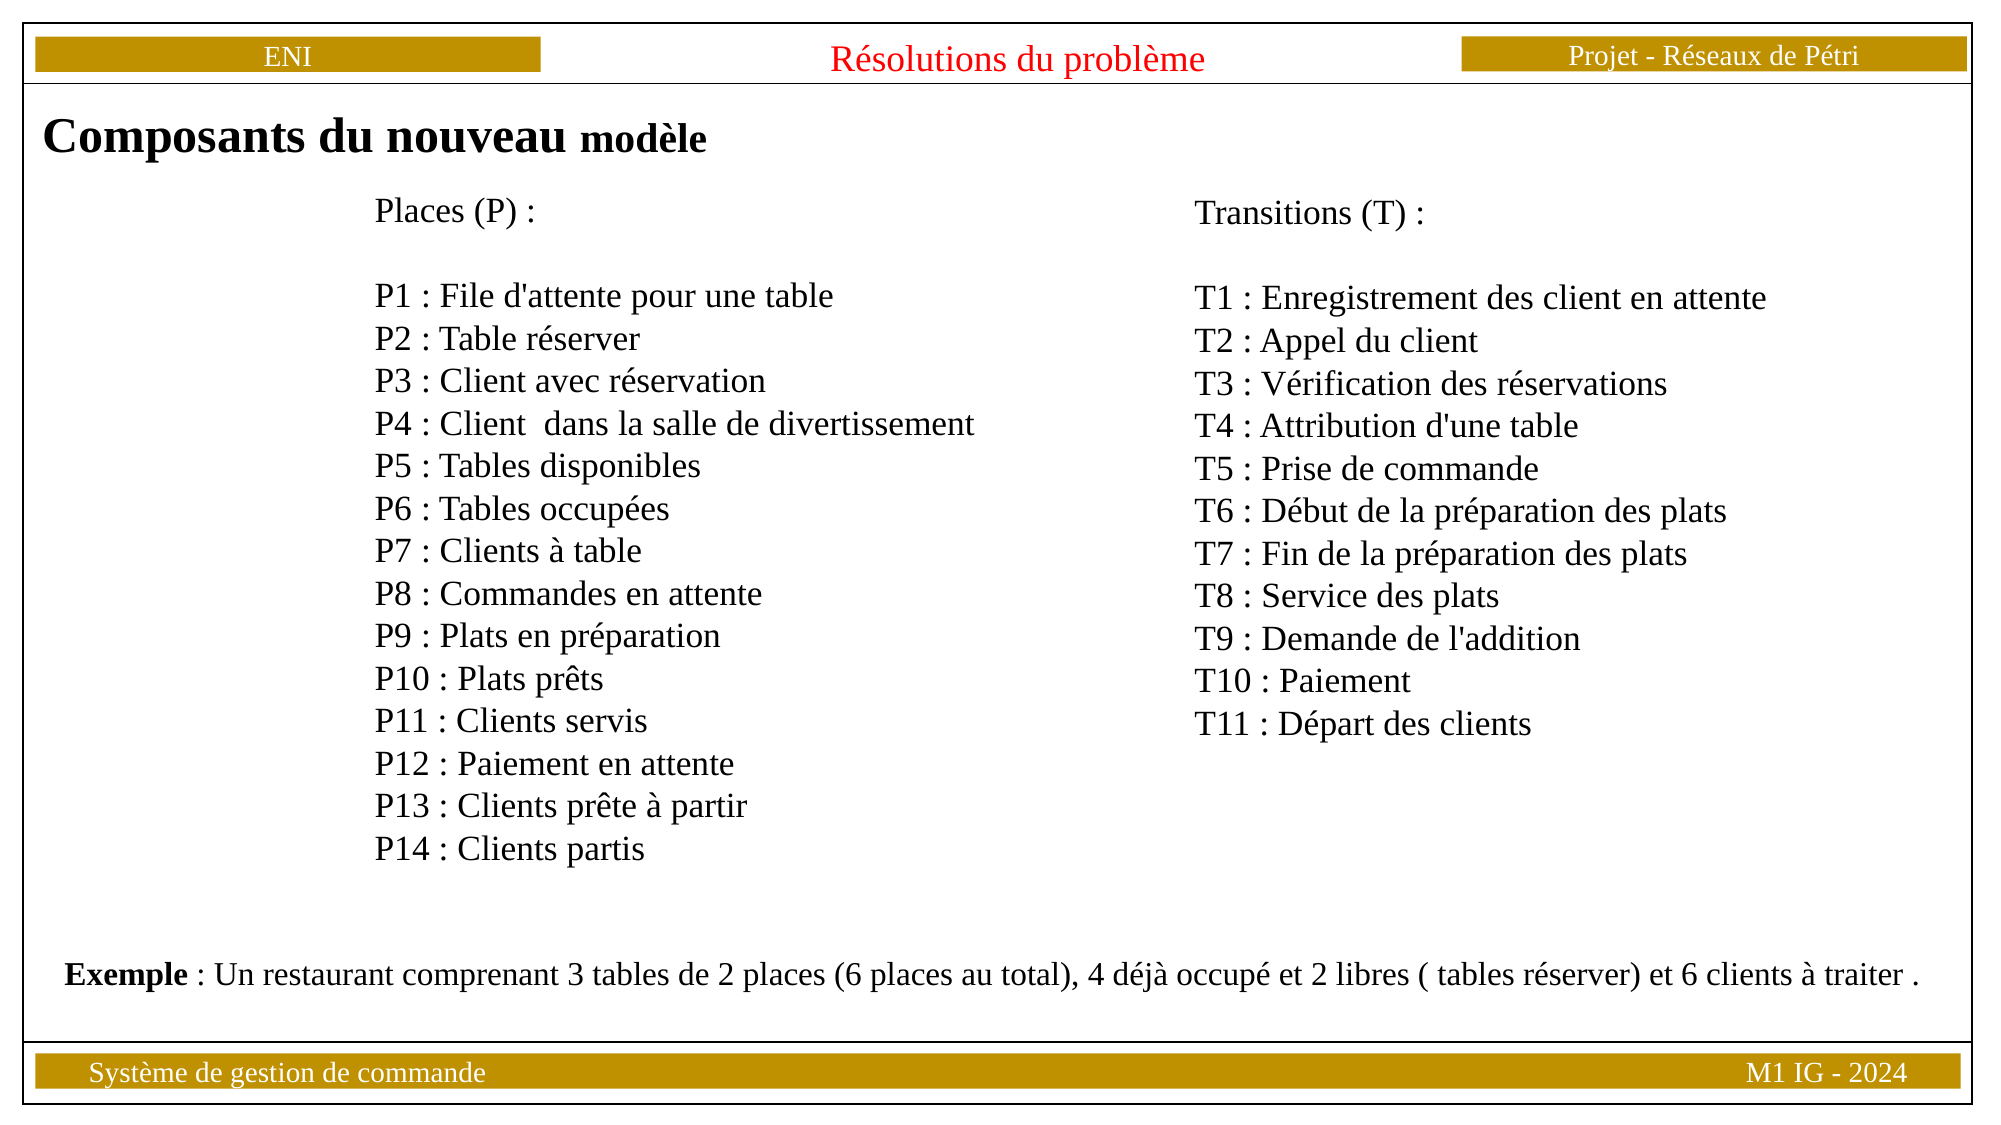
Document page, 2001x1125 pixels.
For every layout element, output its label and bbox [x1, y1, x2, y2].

text_box [23, 23, 1973, 1105]
